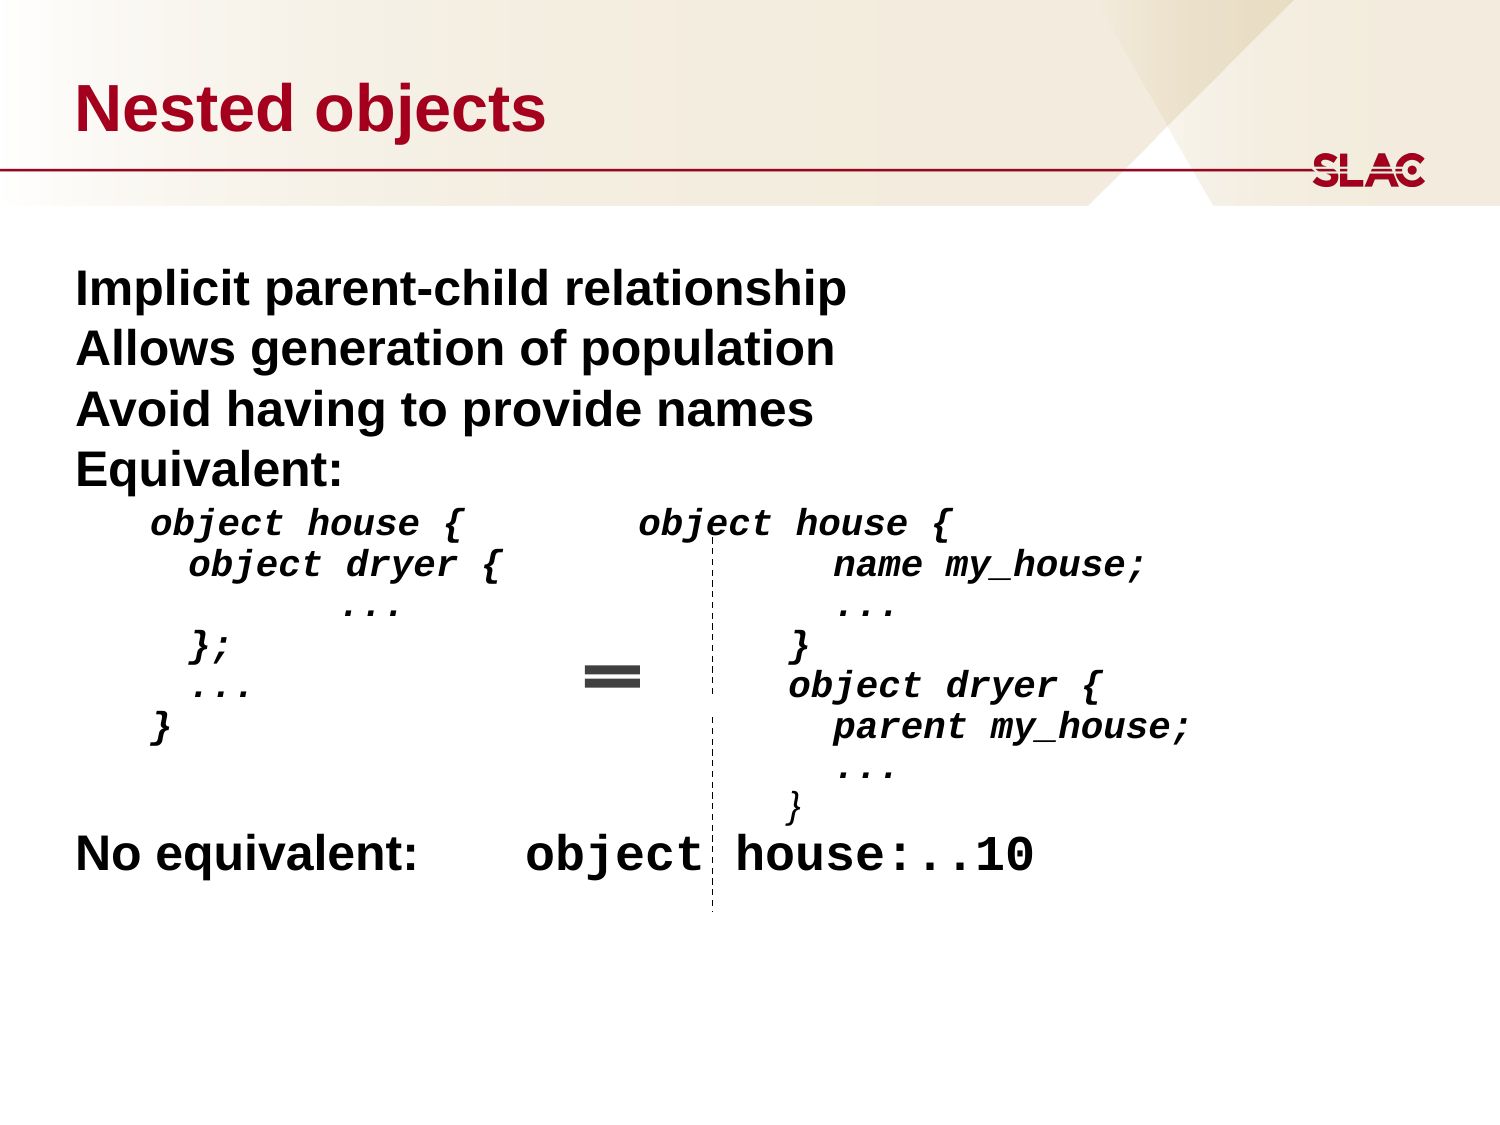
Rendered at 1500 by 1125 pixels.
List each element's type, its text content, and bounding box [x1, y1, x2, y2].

text_box [583, 663, 642, 676]
title Nested objects [74, 21, 1404, 145]
picture [0, 0, 1500, 206]
text_box [583, 677, 642, 690]
list Implicit parent-child relationship Allows generation of population Avoid having to provide names Equivalent: object house { object house { object dryer { name my_house; ... ... }; } ... object dryer { } parent my_house; ... } No equivalent: object house:..10 [75, 262, 1425, 1005]
